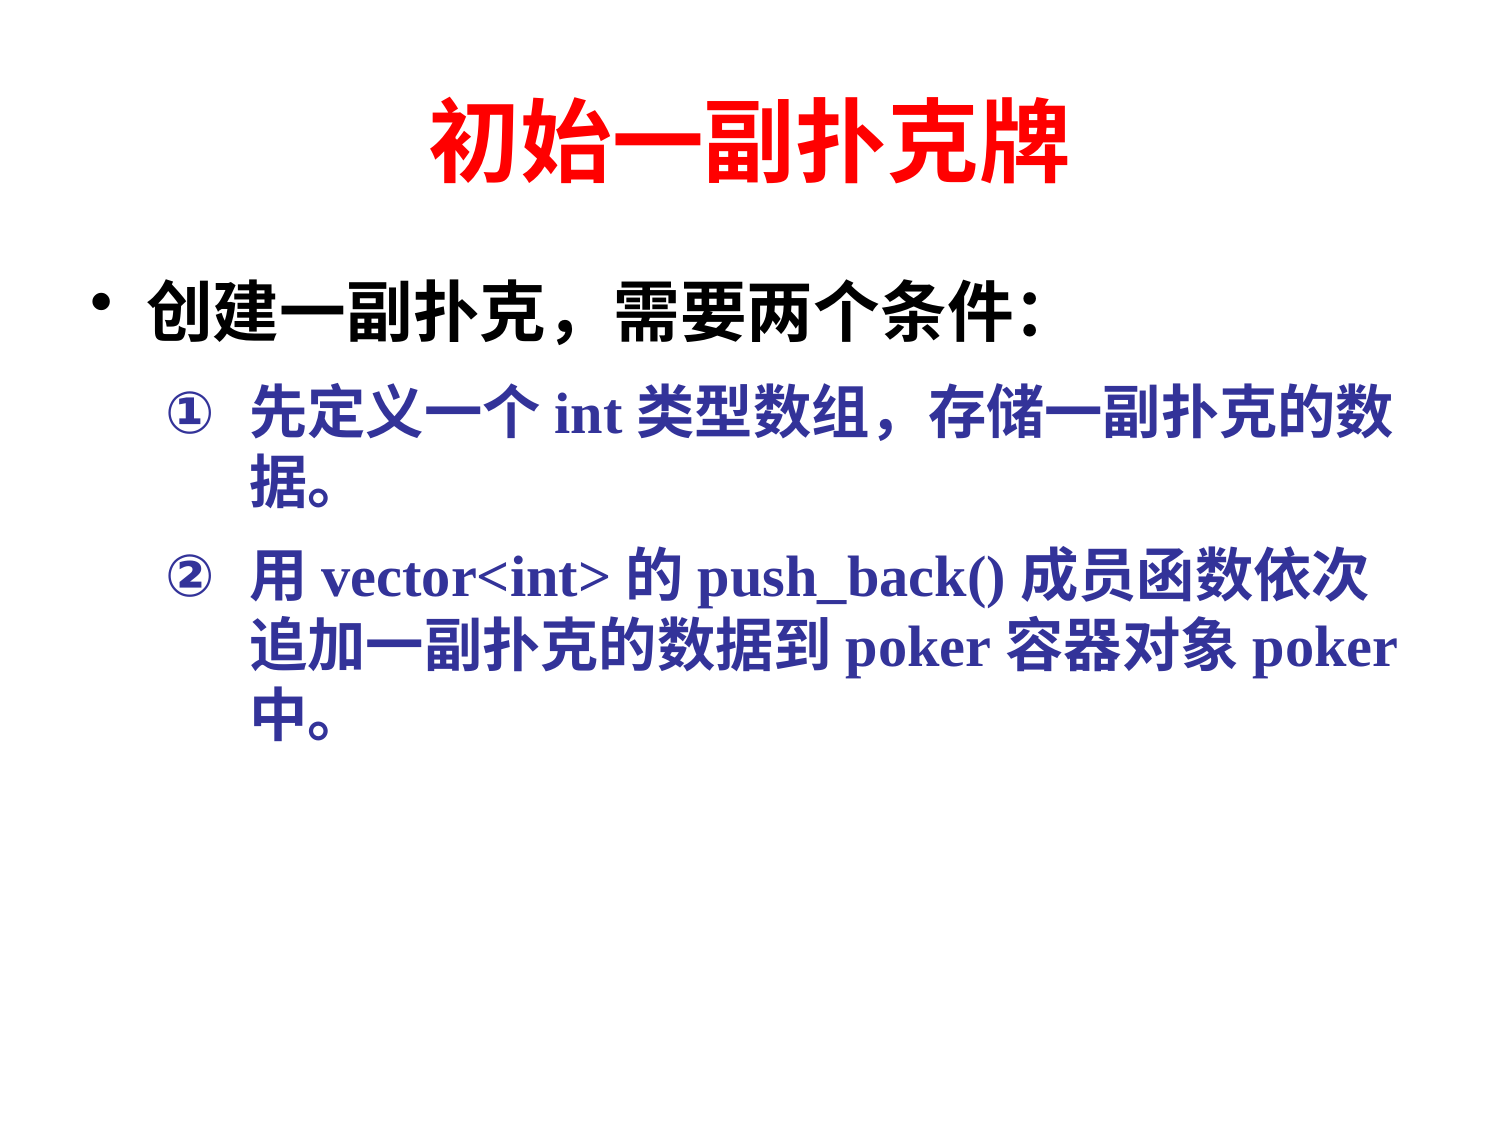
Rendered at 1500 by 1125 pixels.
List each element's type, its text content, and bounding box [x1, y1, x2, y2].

list 创建一副扑克，需要两个条件： 先定义一个int类型数组，存储一副扑克的数据。 用vector<int>的push_back()成员函数依次追加一副扑克的数据到poker容器对象poker中。 [74, 262, 1426, 1006]
title 初始一副扑克牌 [74, 44, 1426, 233]
